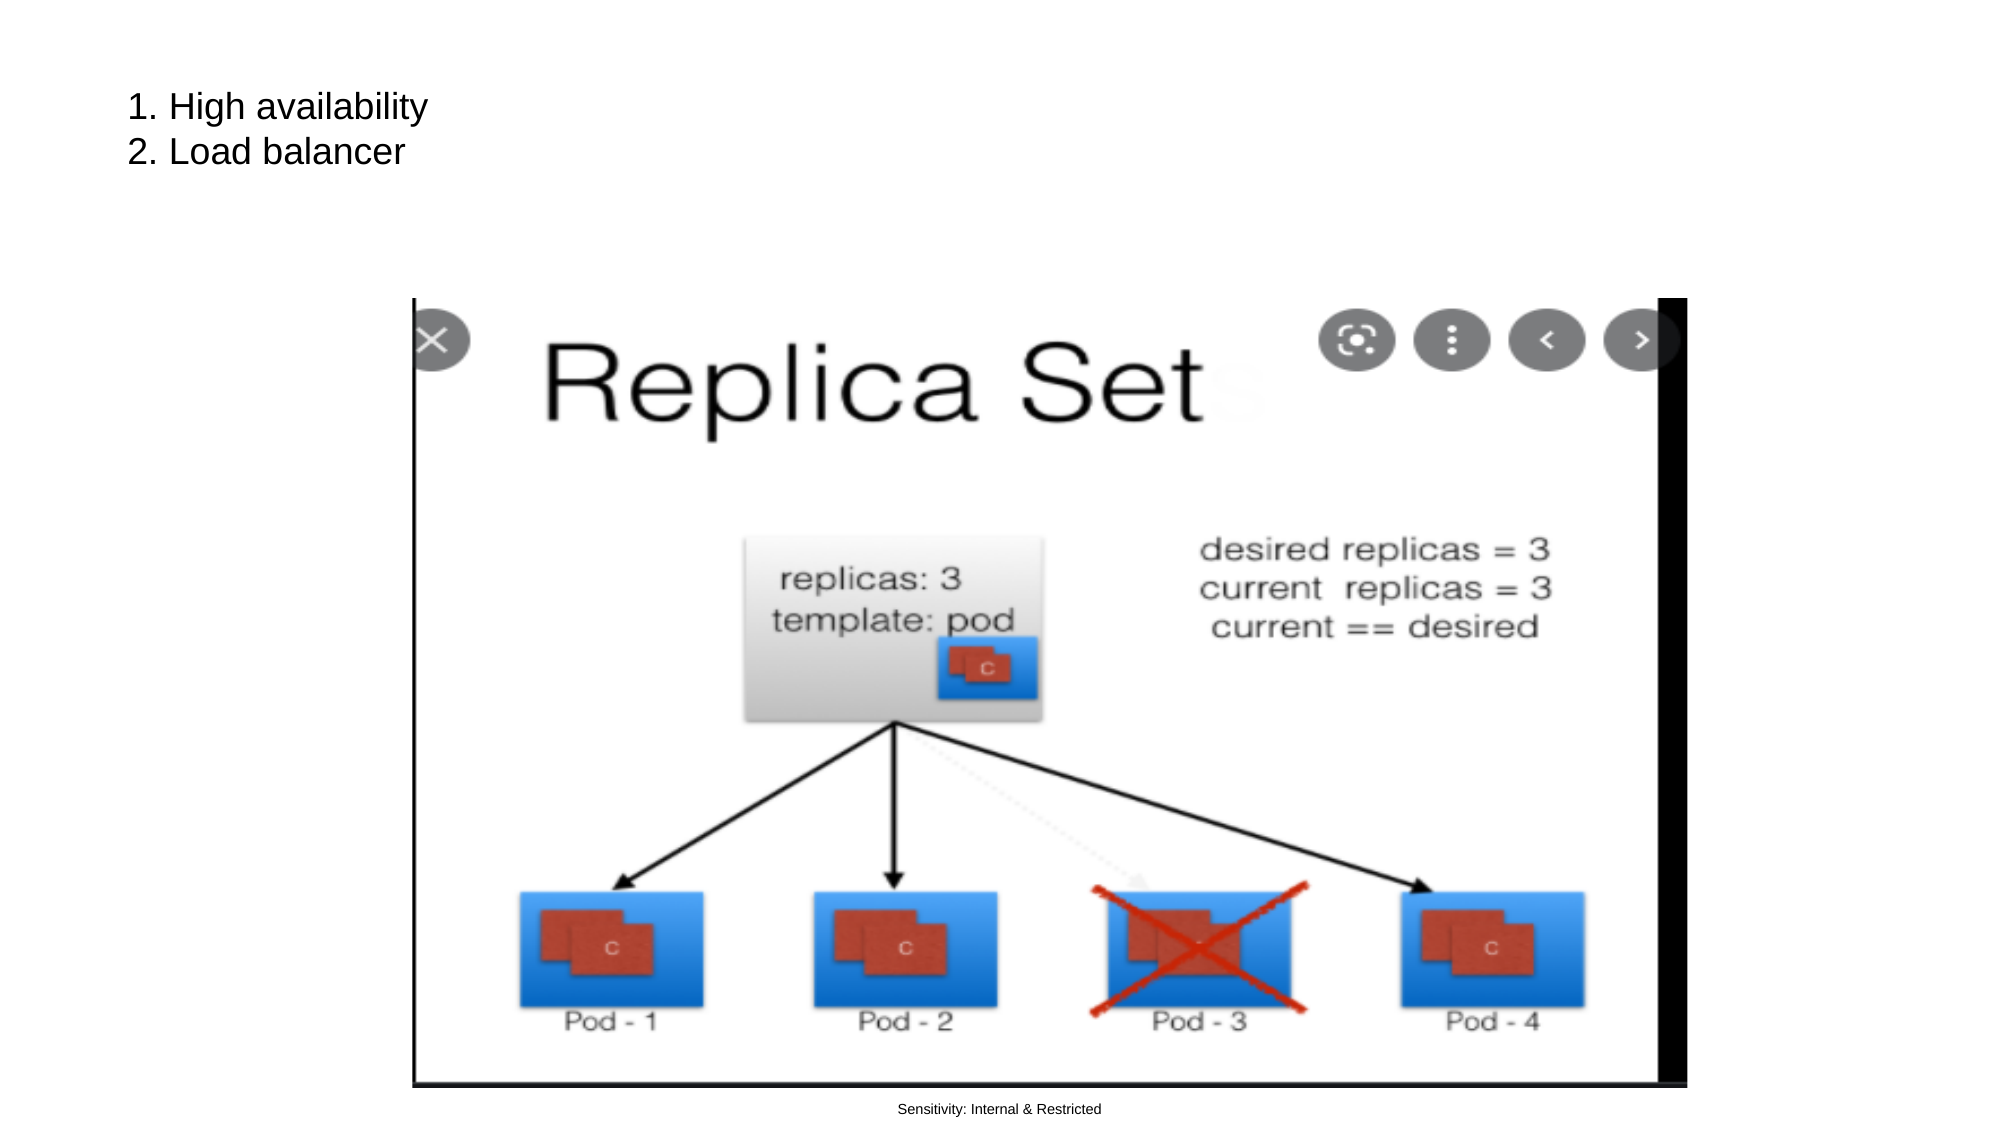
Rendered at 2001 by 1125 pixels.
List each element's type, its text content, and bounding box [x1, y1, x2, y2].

text_box 1. High availability 2. Load balancer [112, 74, 938, 216]
text_box [412, 298, 1688, 1088]
text_box [173, 55, 1613, 197]
